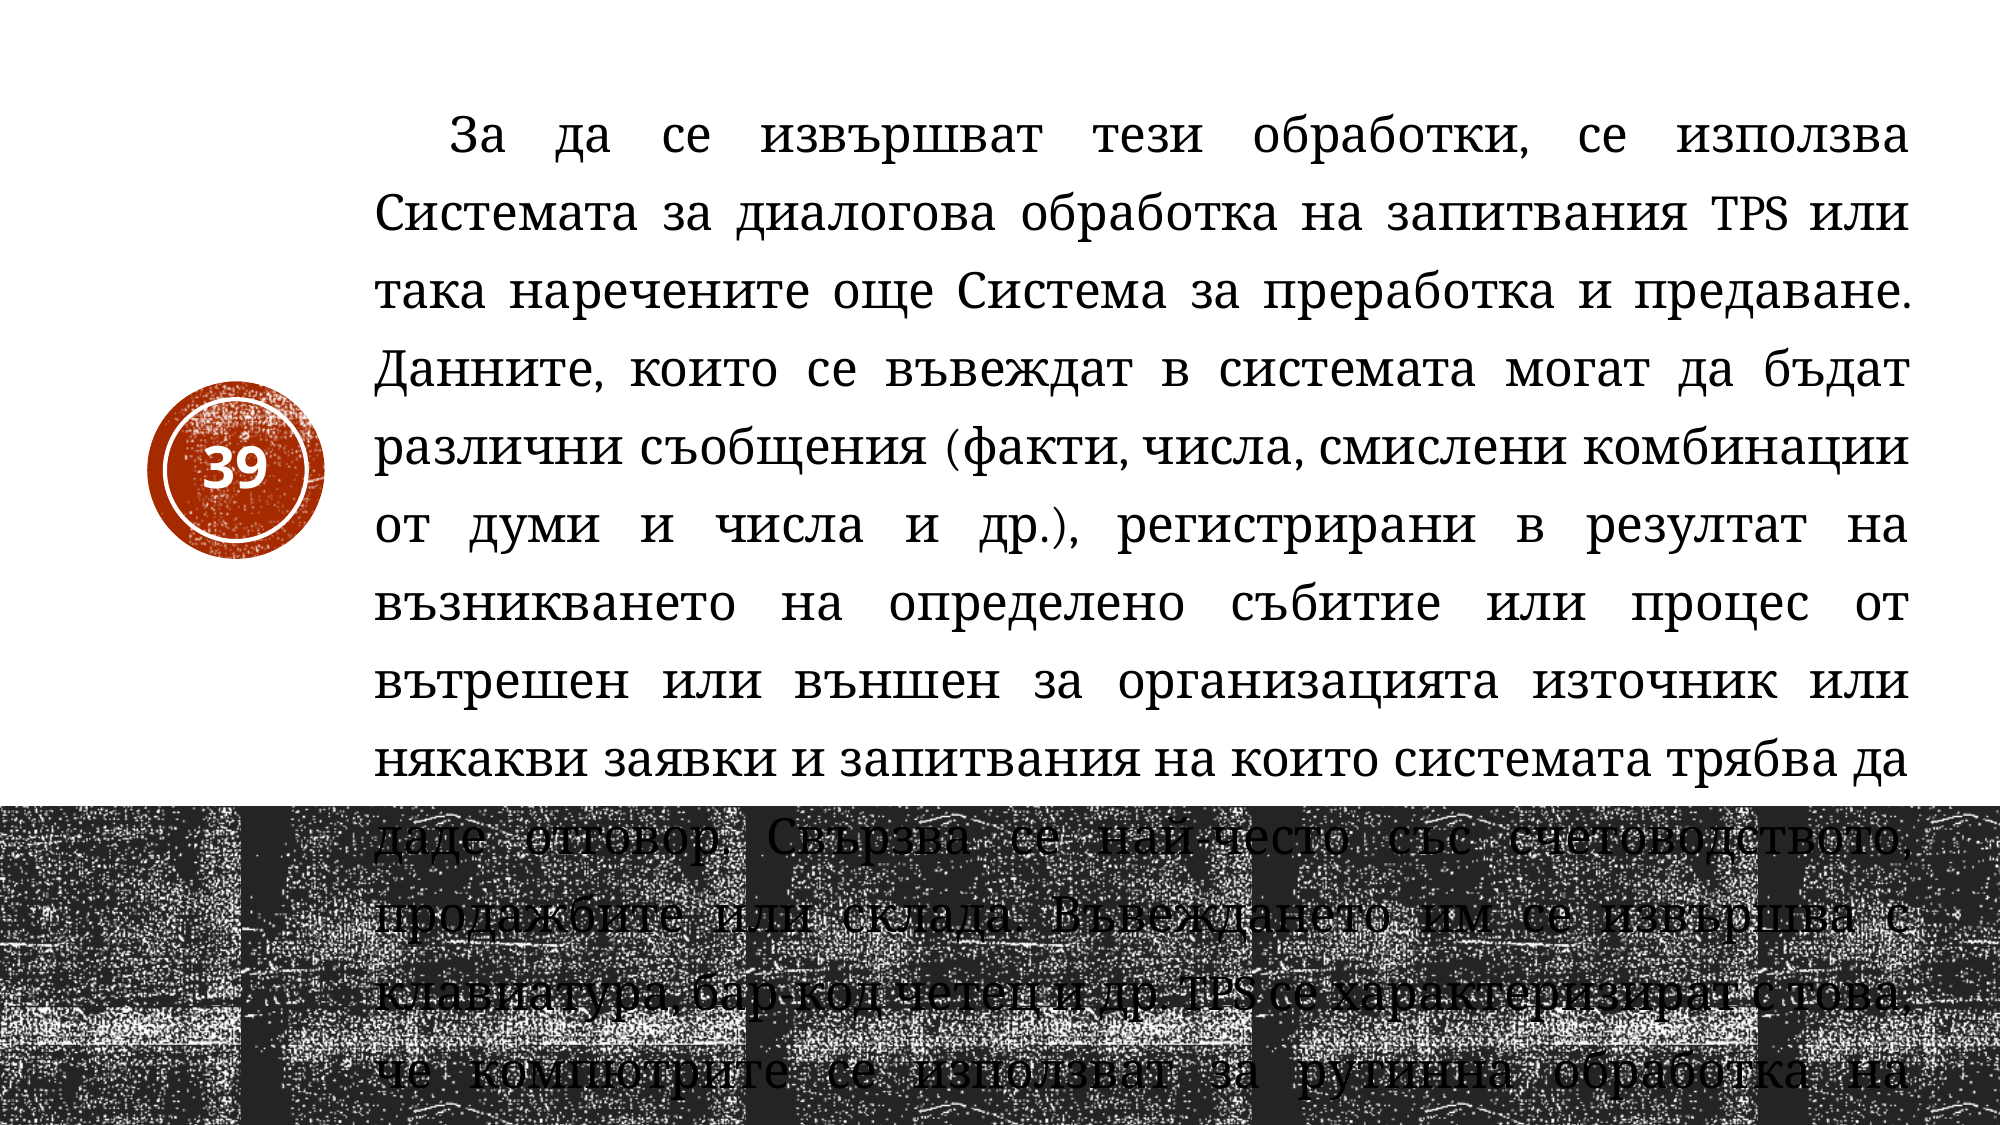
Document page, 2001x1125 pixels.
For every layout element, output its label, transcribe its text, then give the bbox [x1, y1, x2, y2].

text_box За да се извършват тези обработки, се използва Системата за диалогова обработка на запитвания TPS или така наречените още Система за преработка и предаване. Данните, които се въвеждат в системата могат да бъдат различни съобщения (факти, числа, смислени комбинации от думи и числа и др.), регистрирани в резултат на възникването на определено събитие или процес от вътрешен или външен за организацията източник или някакви заявки и запитвания на които системата трябва да даде отговор. Свързва се най-често със счетоводството, продажбите или склада. Въвеждането им се извършва с клавиатура, бар-код четец и др. TPS се характеризират с това, че компютрите се използват за рутинна обработка на оперативната информация (транзакции). [359, 77, 1926, 1125]
slide_number 39 [138, 411, 334, 530]
